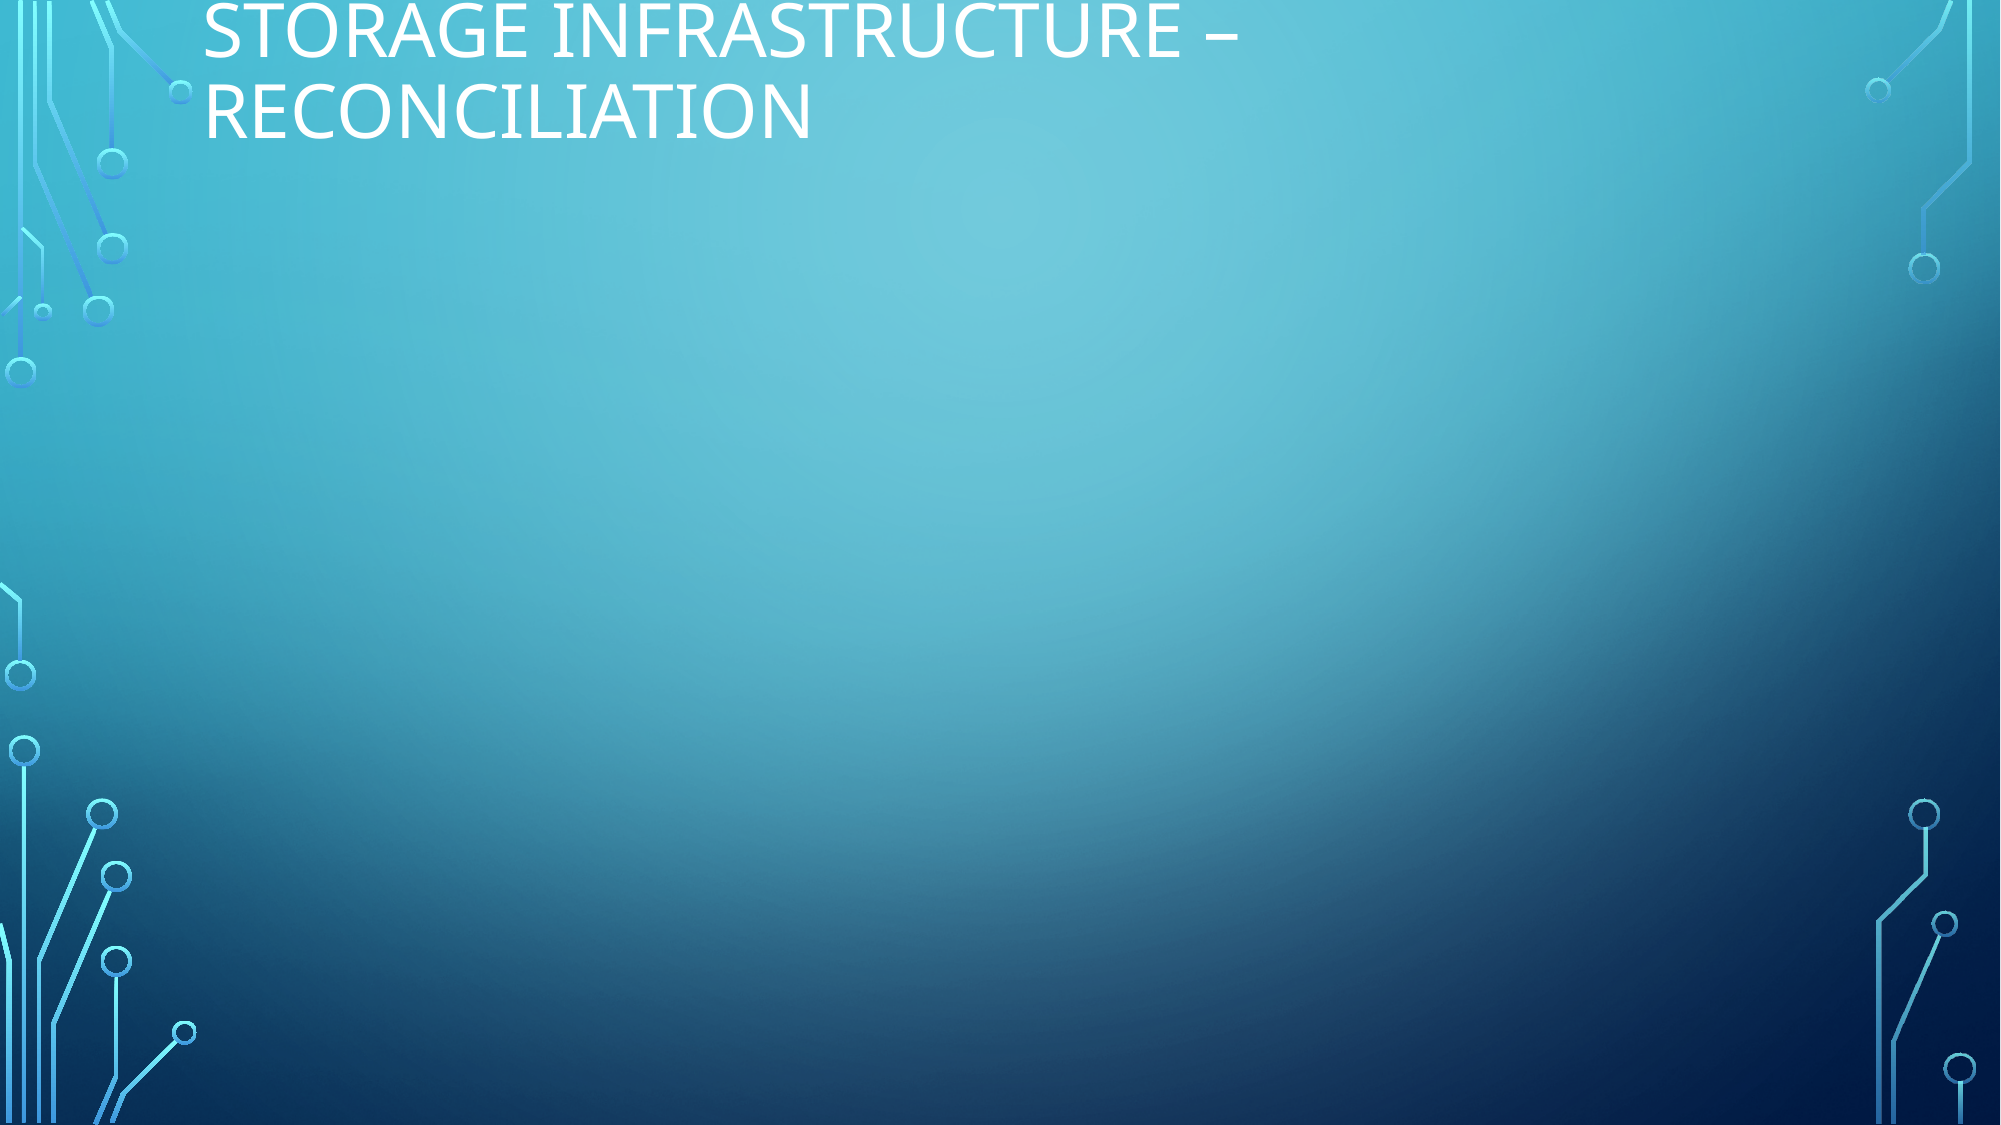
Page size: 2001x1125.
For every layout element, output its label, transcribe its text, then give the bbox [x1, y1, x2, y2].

title Storage infrastructure – reconciliation [187, 15, 1813, 134]
